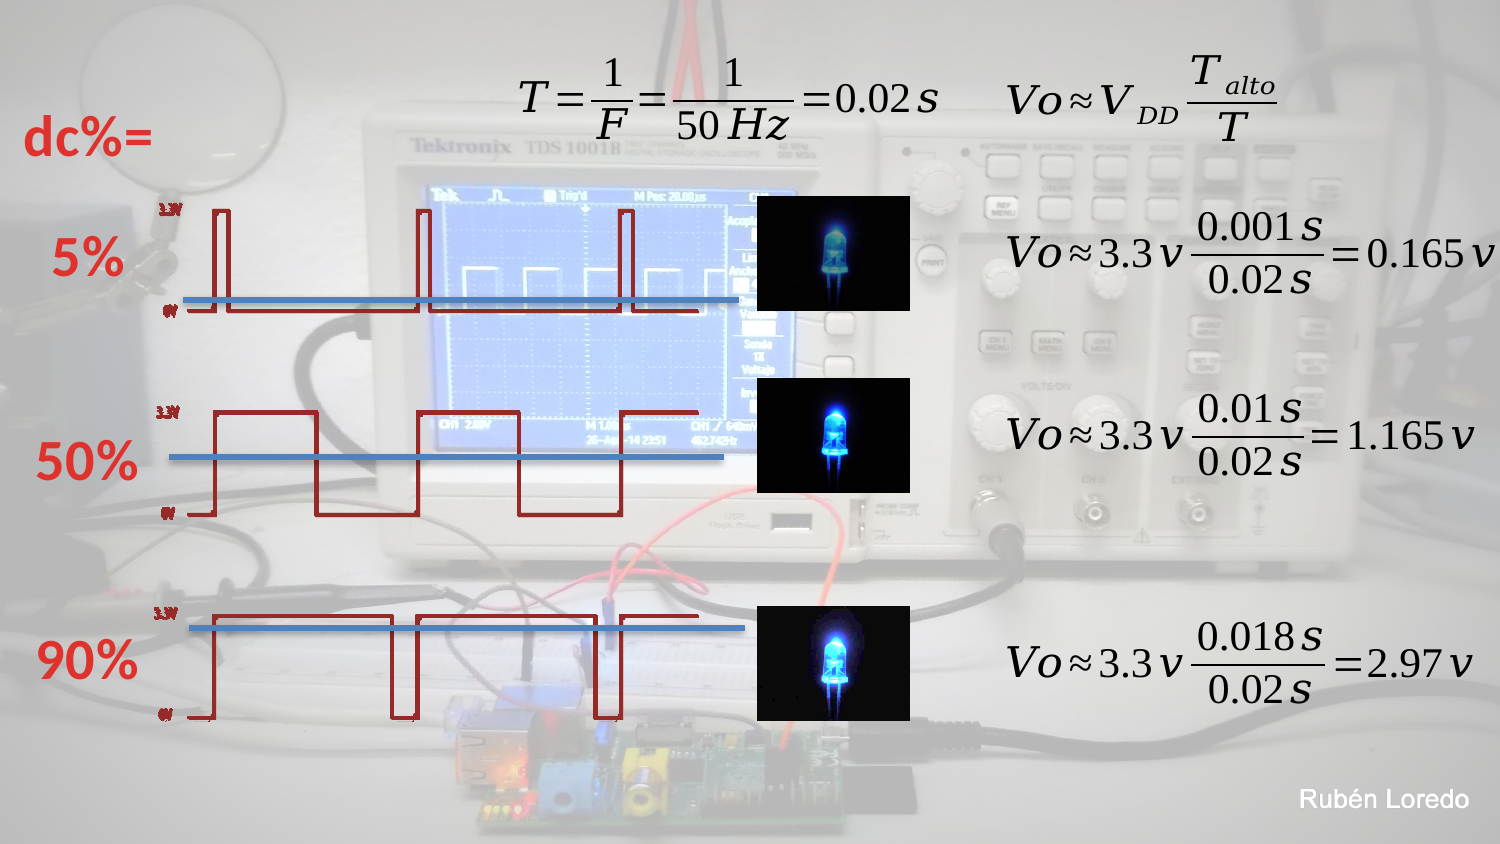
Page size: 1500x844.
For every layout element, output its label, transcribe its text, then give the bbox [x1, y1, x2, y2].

picture [756, 606, 910, 721]
text_box 50% [0, 414, 149, 500]
text_box dc%= [0, 91, 191, 177]
text_box 90% [0, 613, 149, 699]
picture [154, 149, 739, 723]
picture [756, 196, 910, 312]
text_box 5% [0, 211, 149, 296]
picture [756, 378, 910, 494]
